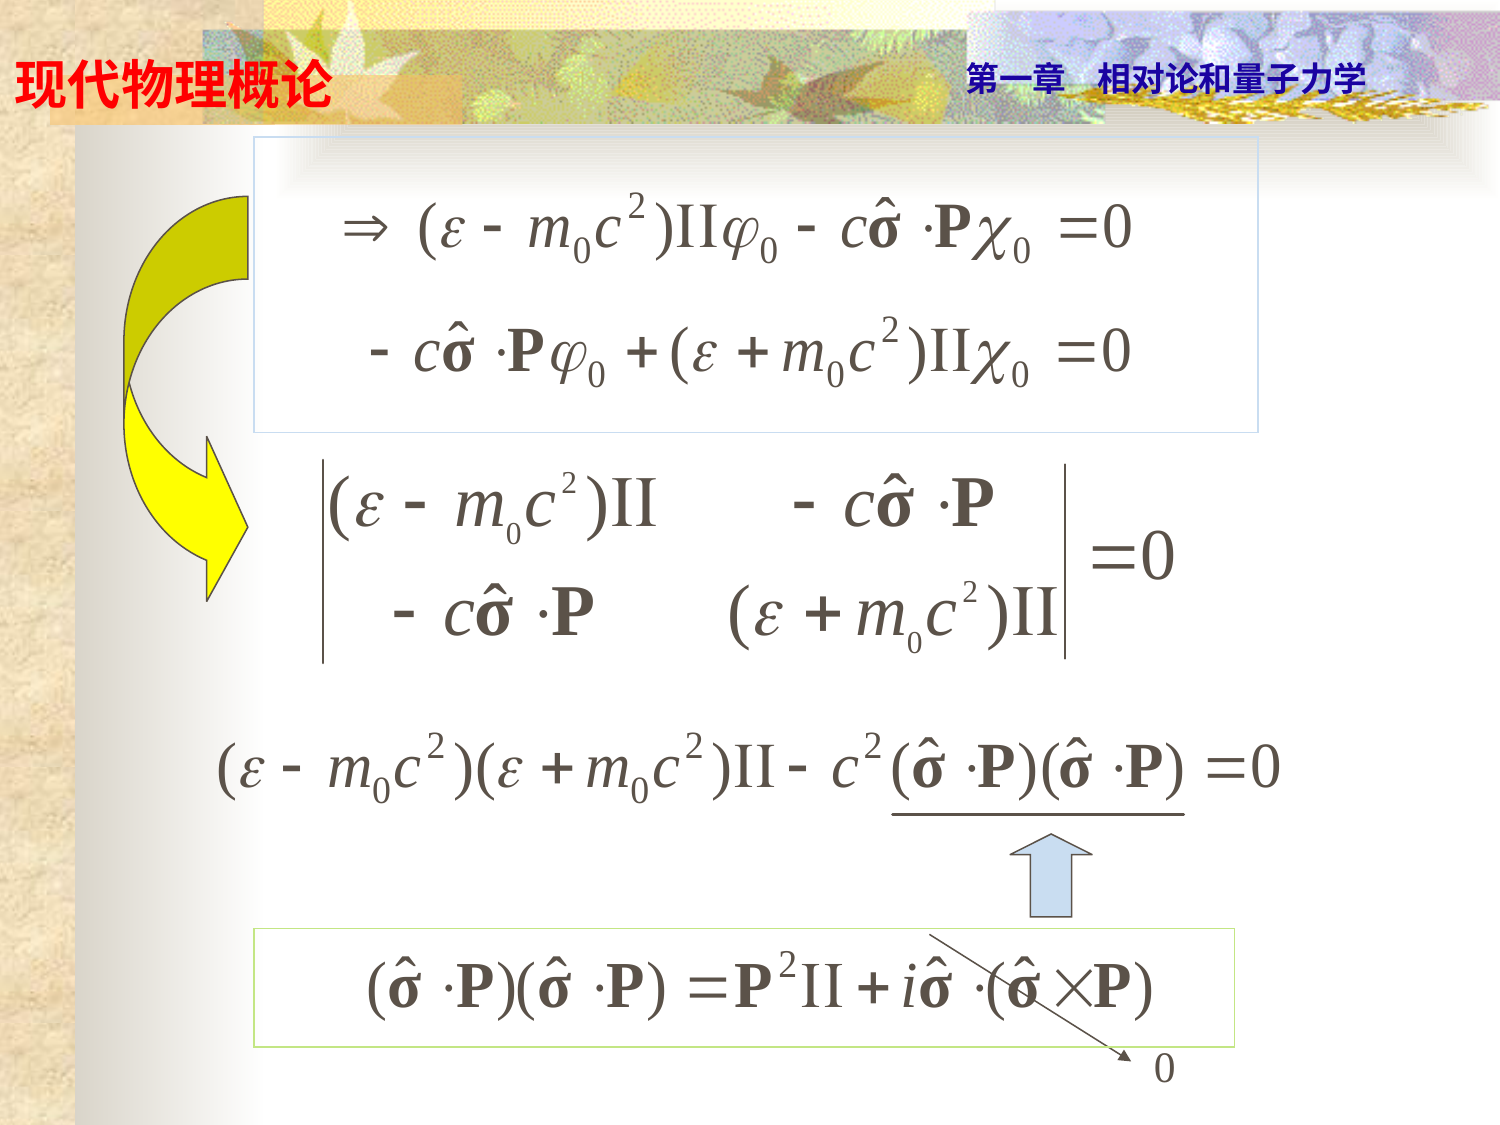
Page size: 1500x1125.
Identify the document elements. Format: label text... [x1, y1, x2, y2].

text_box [357, 294, 1139, 400]
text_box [929, 934, 1132, 1062]
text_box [331, 169, 1144, 276]
text_box [253, 137, 1258, 433]
text_box 0 [1139, 1047, 1191, 1125]
text_box [1132, 928, 1235, 1047]
text_box [253, 928, 929, 1047]
text_box [123, 196, 248, 602]
text_box [1009, 834, 1093, 917]
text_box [356, 928, 1164, 1037]
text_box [312, 447, 1184, 673]
picture [310, 68, 320, 75]
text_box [205, 710, 1291, 829]
picture [0, 0, 1500, 1125]
